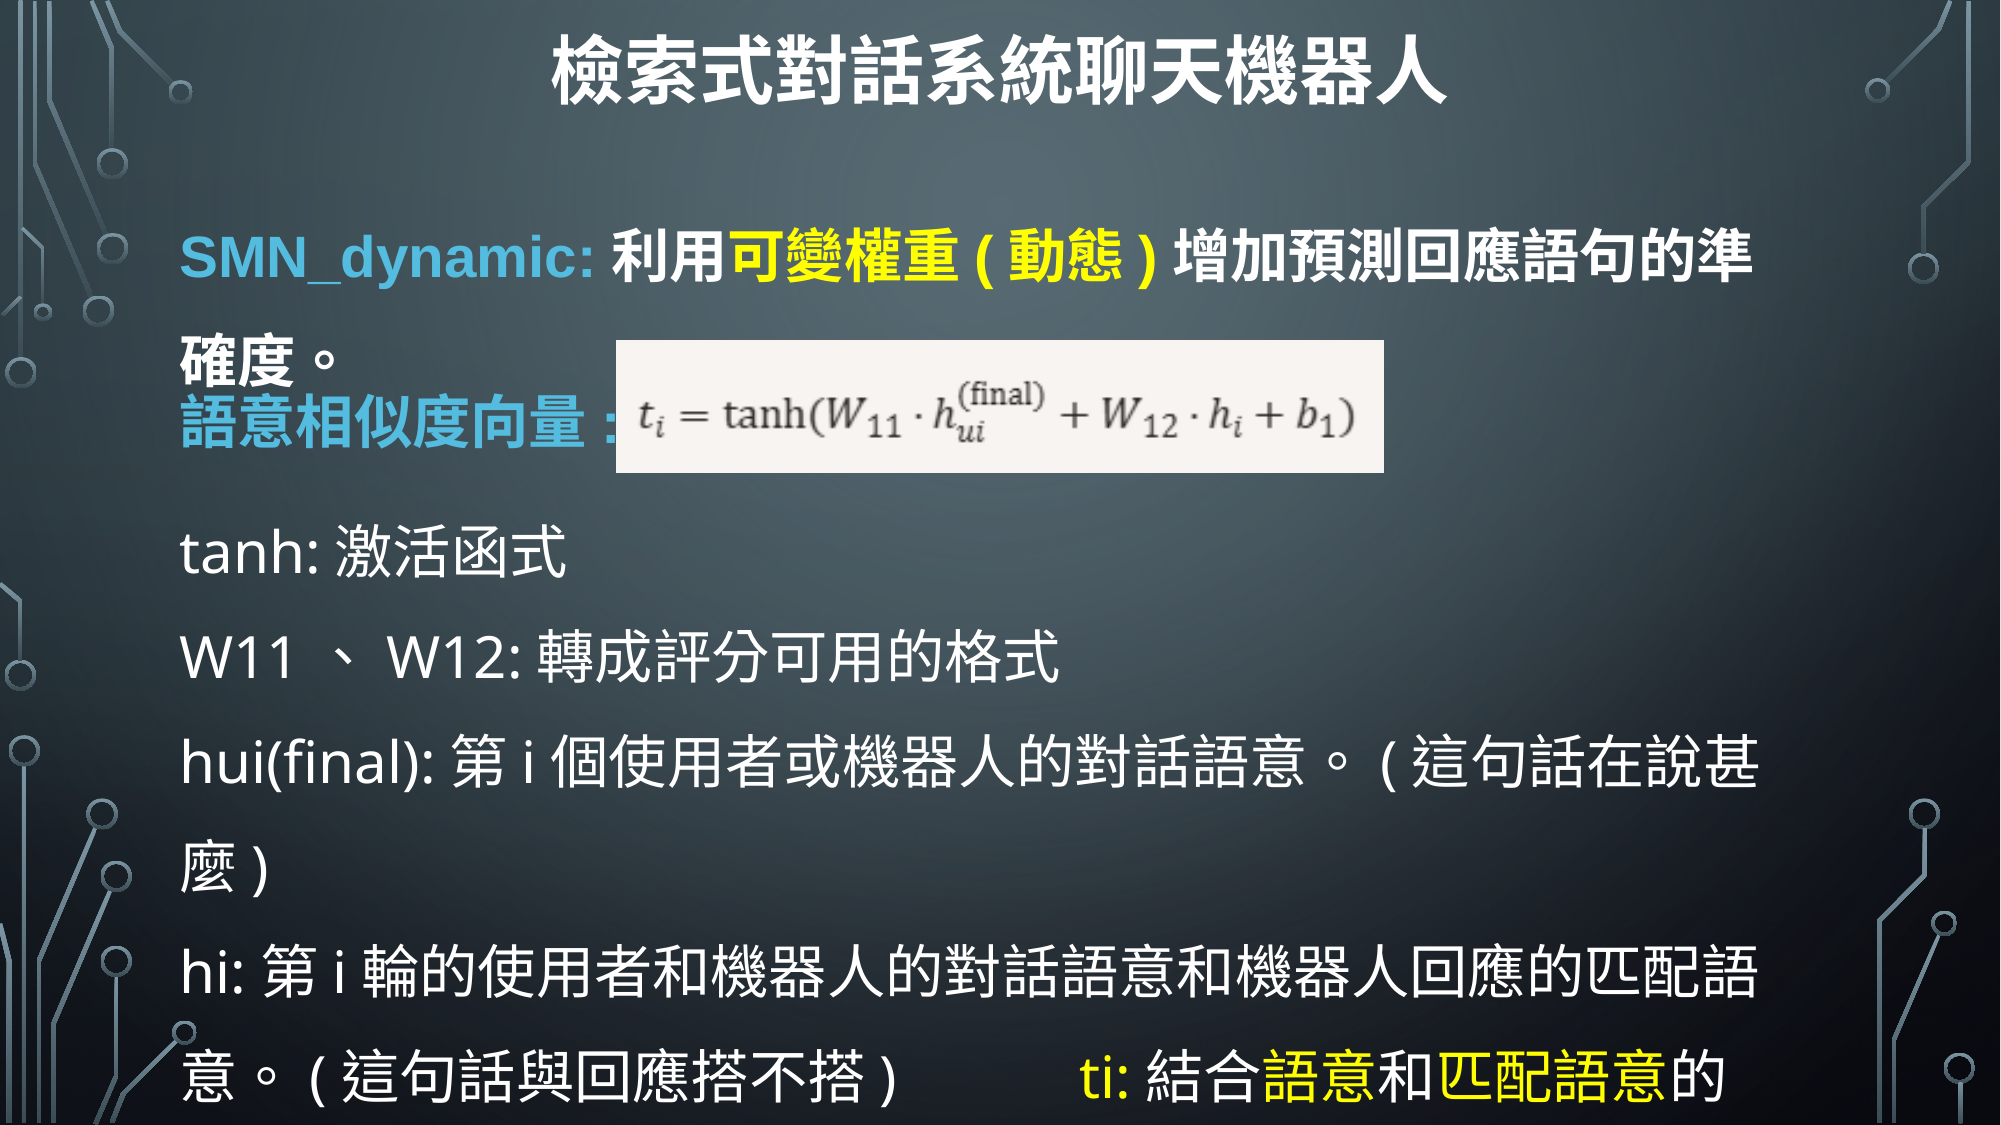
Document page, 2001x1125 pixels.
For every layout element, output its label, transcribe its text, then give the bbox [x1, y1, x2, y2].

text_box tanh⁡:激活函式 W11、W12:轉成評分可用的格式 hui(final):第i個使用者或機器人的對話語意。(這句話在說甚麼) hi:第i輪的使用者和機器人的對話語意和機器人回應的匹配語意。(這句話與回應搭不搭) ti:結合語意和匹配語意的相似度向量 B1:偏差向量(幫助學習) (歷史語意)。 [164, 472, 1795, 1125]
picture [616, 340, 1384, 473]
text_box 語意相似度向量: [164, 342, 616, 463]
text_box 檢索式對話系統聊天機器人 [526, 16, 1474, 122]
text_box SMN_dynamic:利用可變權重(動態)增加預測回應語句的準確度。 [164, 177, 1795, 402]
